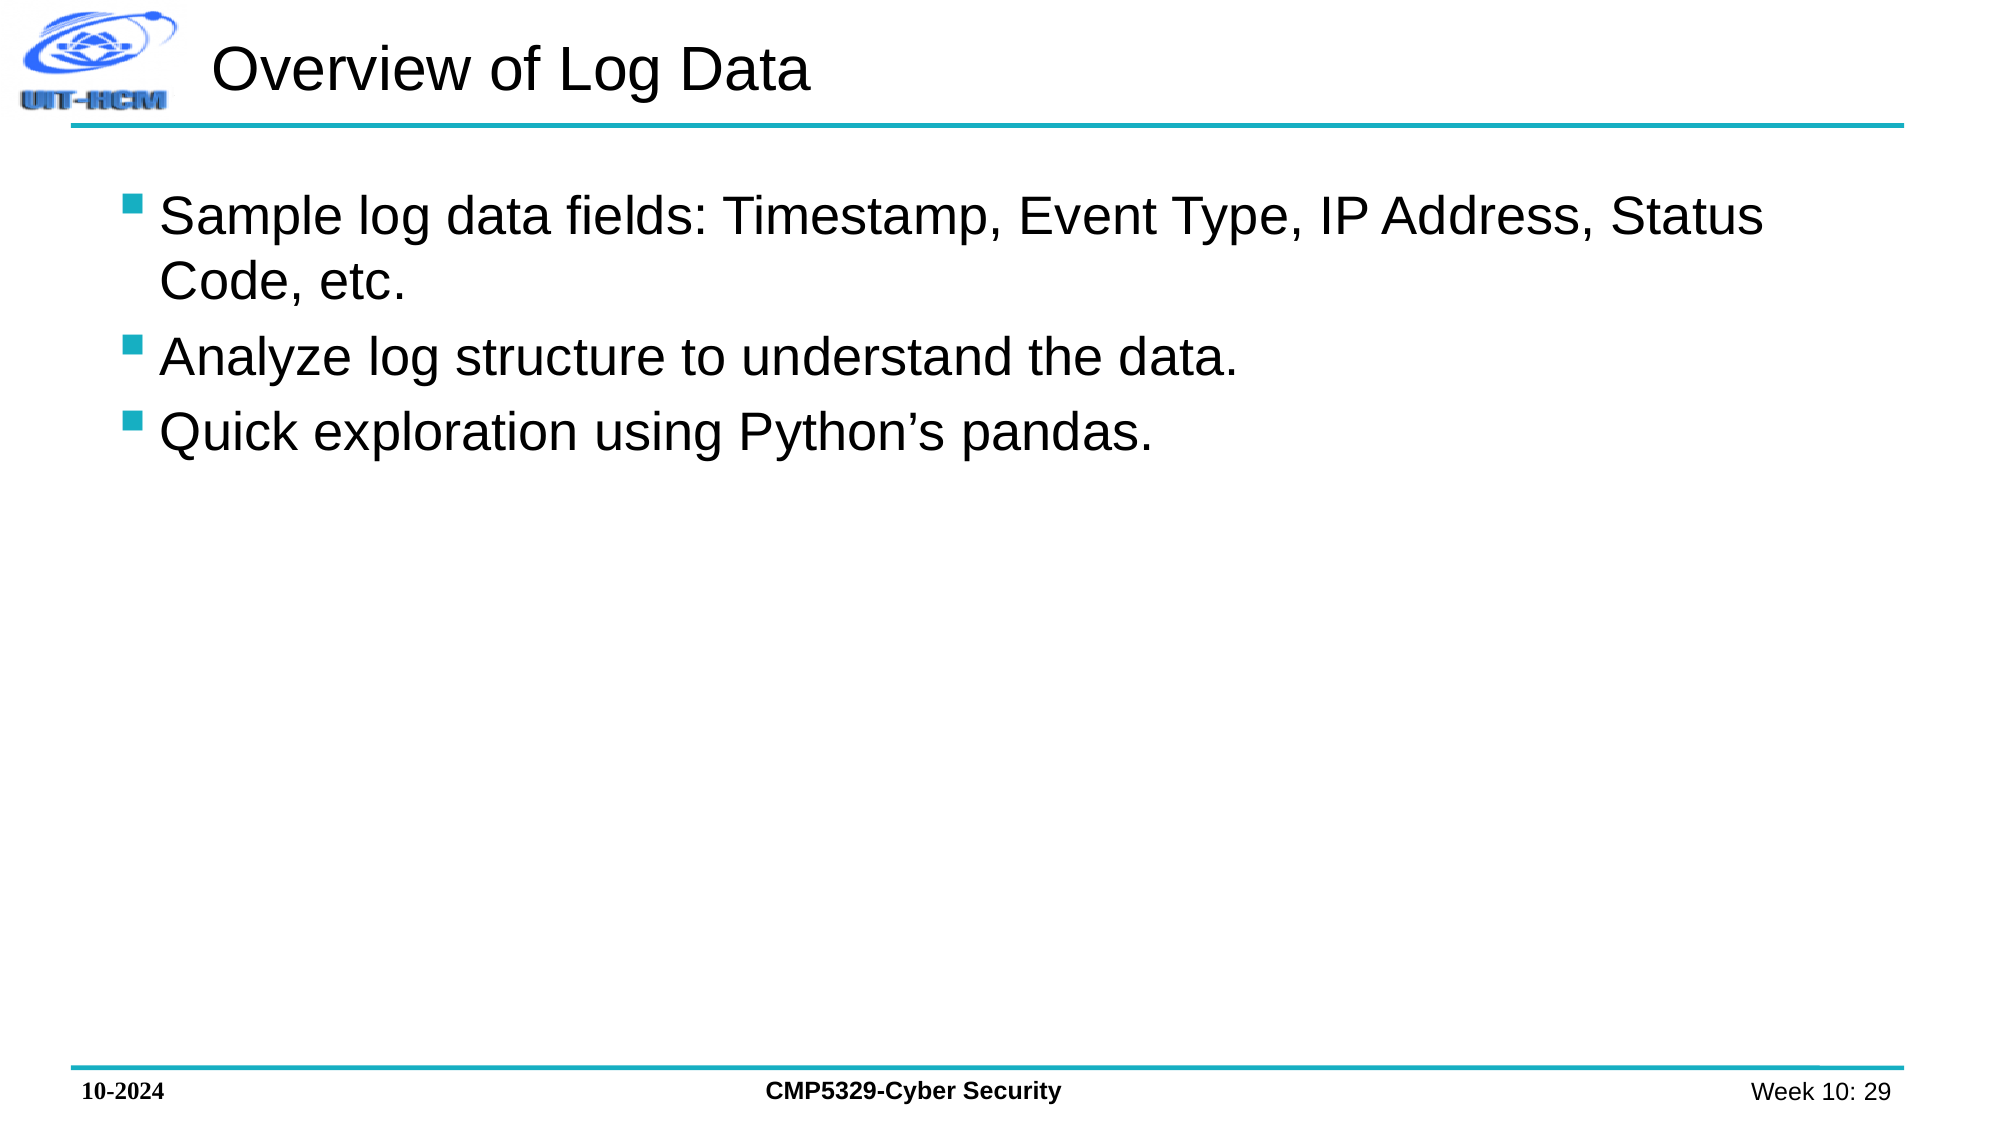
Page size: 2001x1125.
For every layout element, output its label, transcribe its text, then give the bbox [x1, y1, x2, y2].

picture [1, 0, 196, 120]
title Overview of Log Data [196, 0, 1804, 130]
list Sample log data fields: Timestamp, Event Type, IP Address, Status Code, etc. Analyze log structure to understand the data. Quick exploration using Python’s pandas. [102, 172, 1803, 988]
